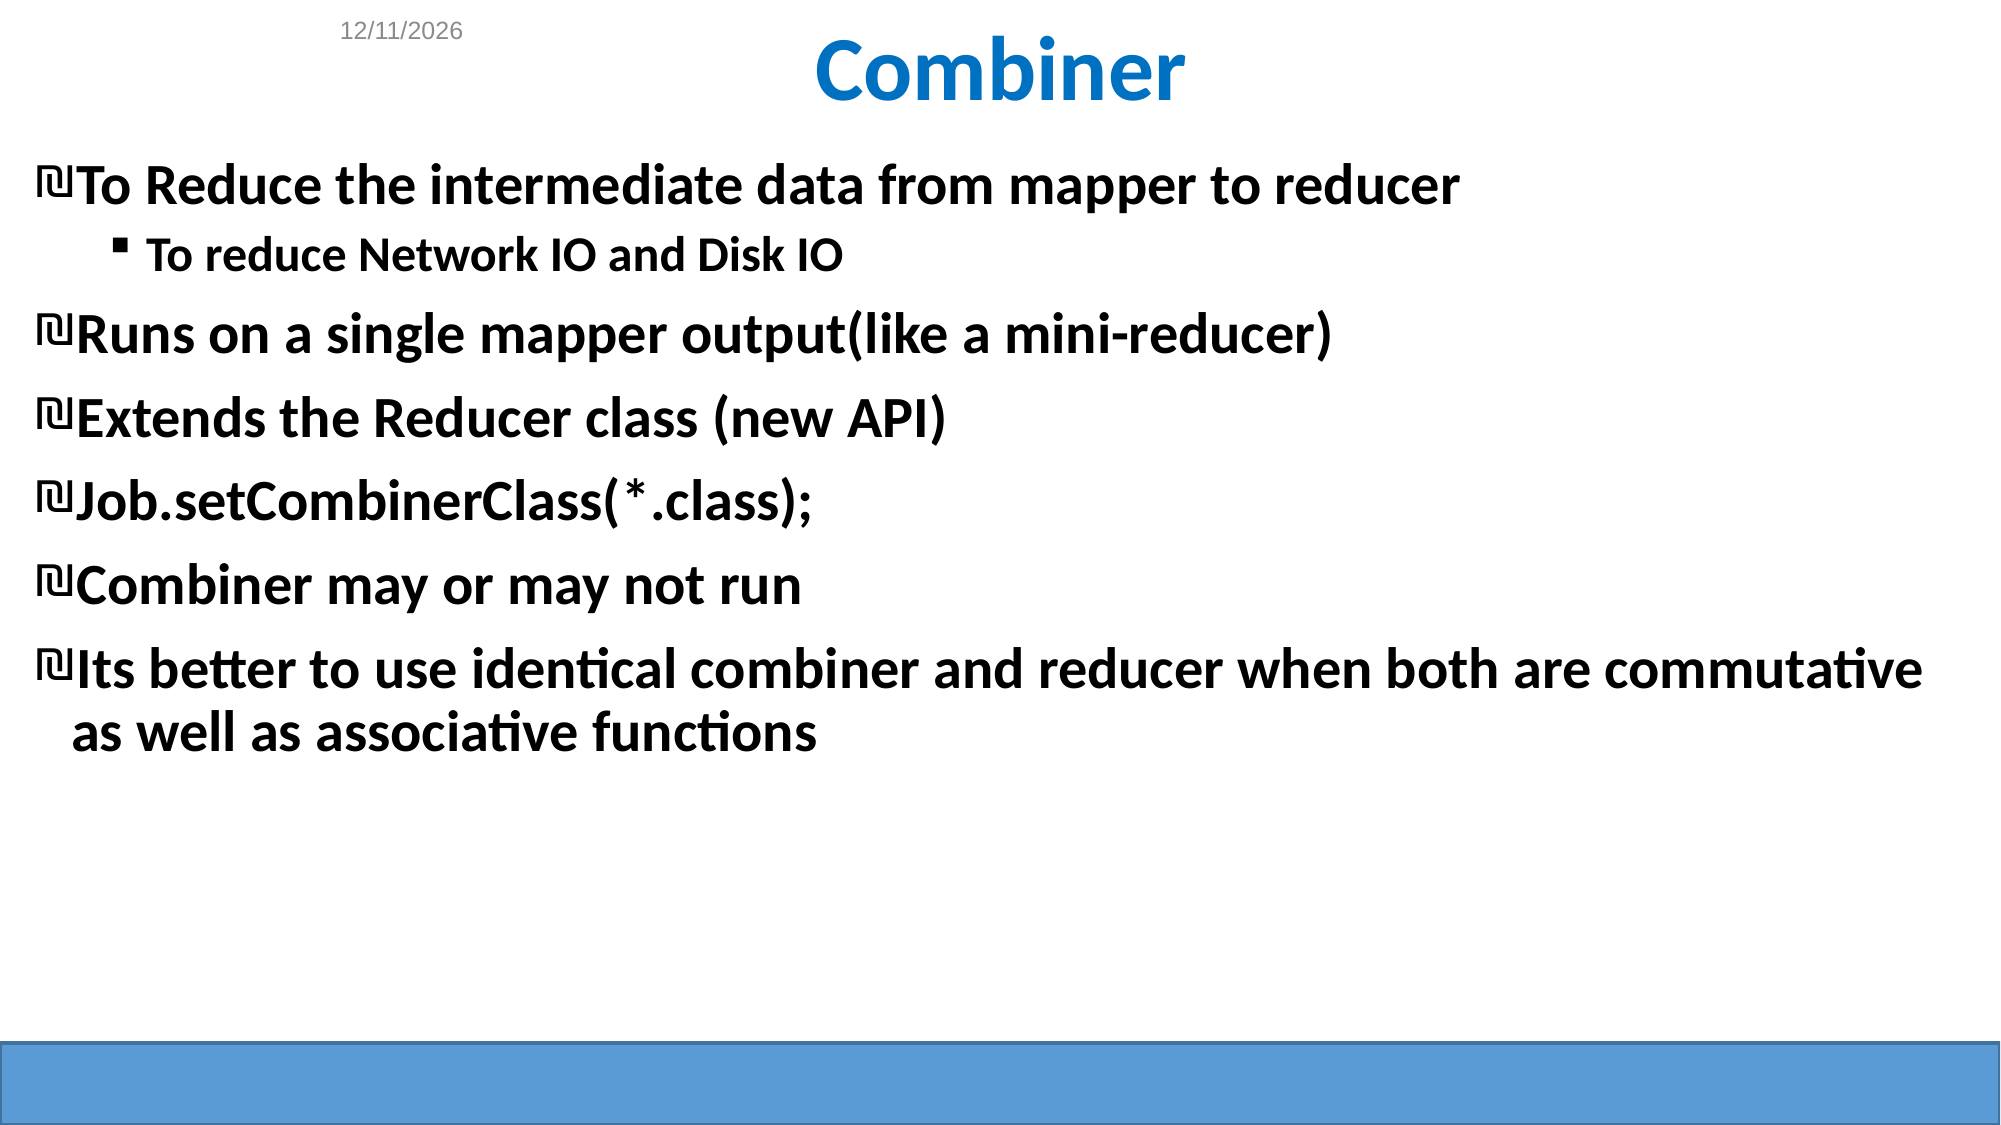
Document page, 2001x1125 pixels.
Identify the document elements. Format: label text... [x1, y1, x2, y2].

text_box [324, 2, 800, 57]
text_box Combiner [18, 11, 1984, 129]
text_box To Reduce the intermediate data from mapper to reducer To reduce Network IO and Disk IO Runs on a single mapper output(like a mini-reducer) Extends the Reducer class (new API) Job.setCombinerClass(*.class); Combiner may or may not run Its better to use identical combiner and reducer when both are commutative as well as associative functions [18, 147, 1984, 992]
